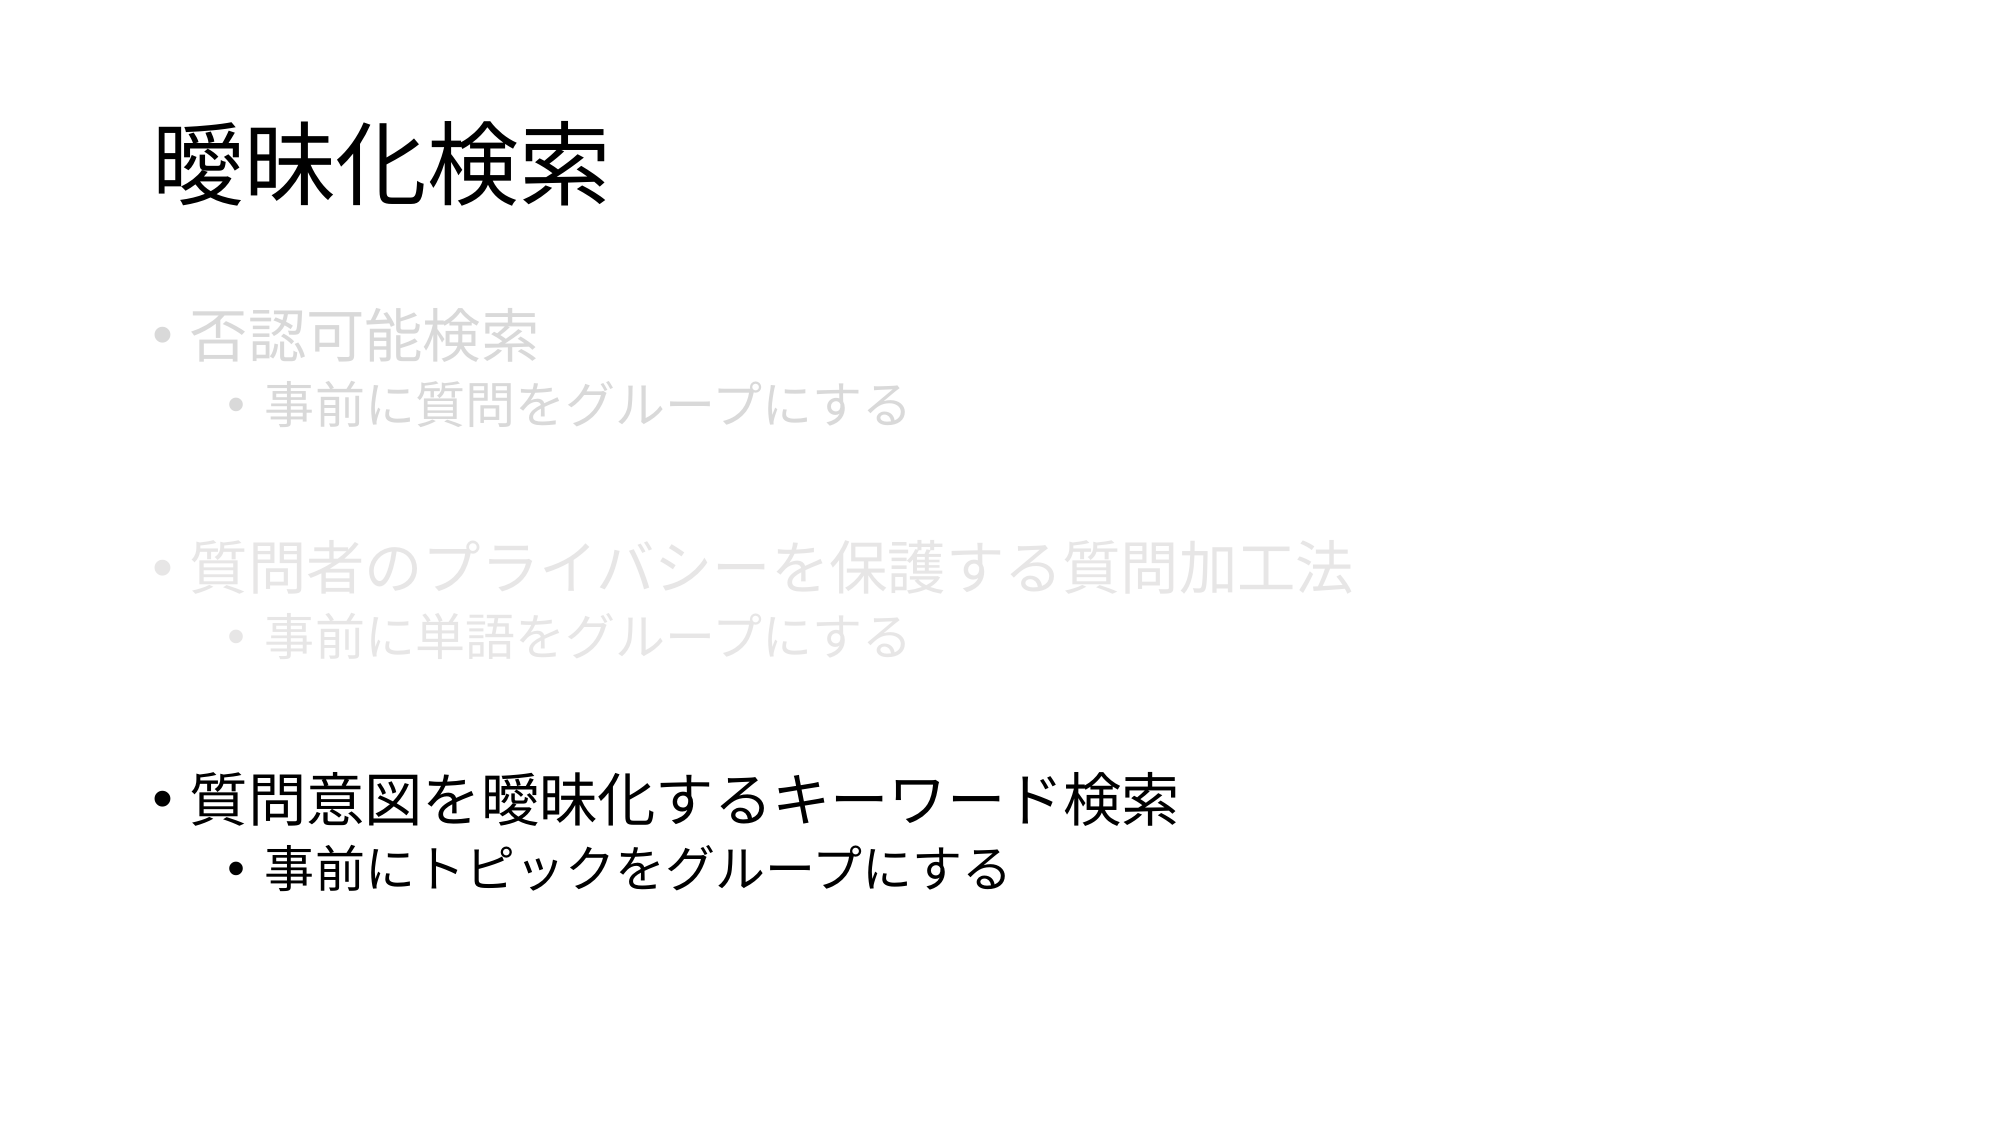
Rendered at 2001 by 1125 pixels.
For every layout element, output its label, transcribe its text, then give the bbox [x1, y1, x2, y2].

list 否認可能検索 事前に質問をグループにする 質問者のプライバシーを保護する質問加工法 事前に単語をグループにする 質問意図を曖昧化するキーワード検索 事前にトピックをグループにする [137, 299, 1863, 1014]
title 曖昧化検索 [137, 59, 1863, 278]
